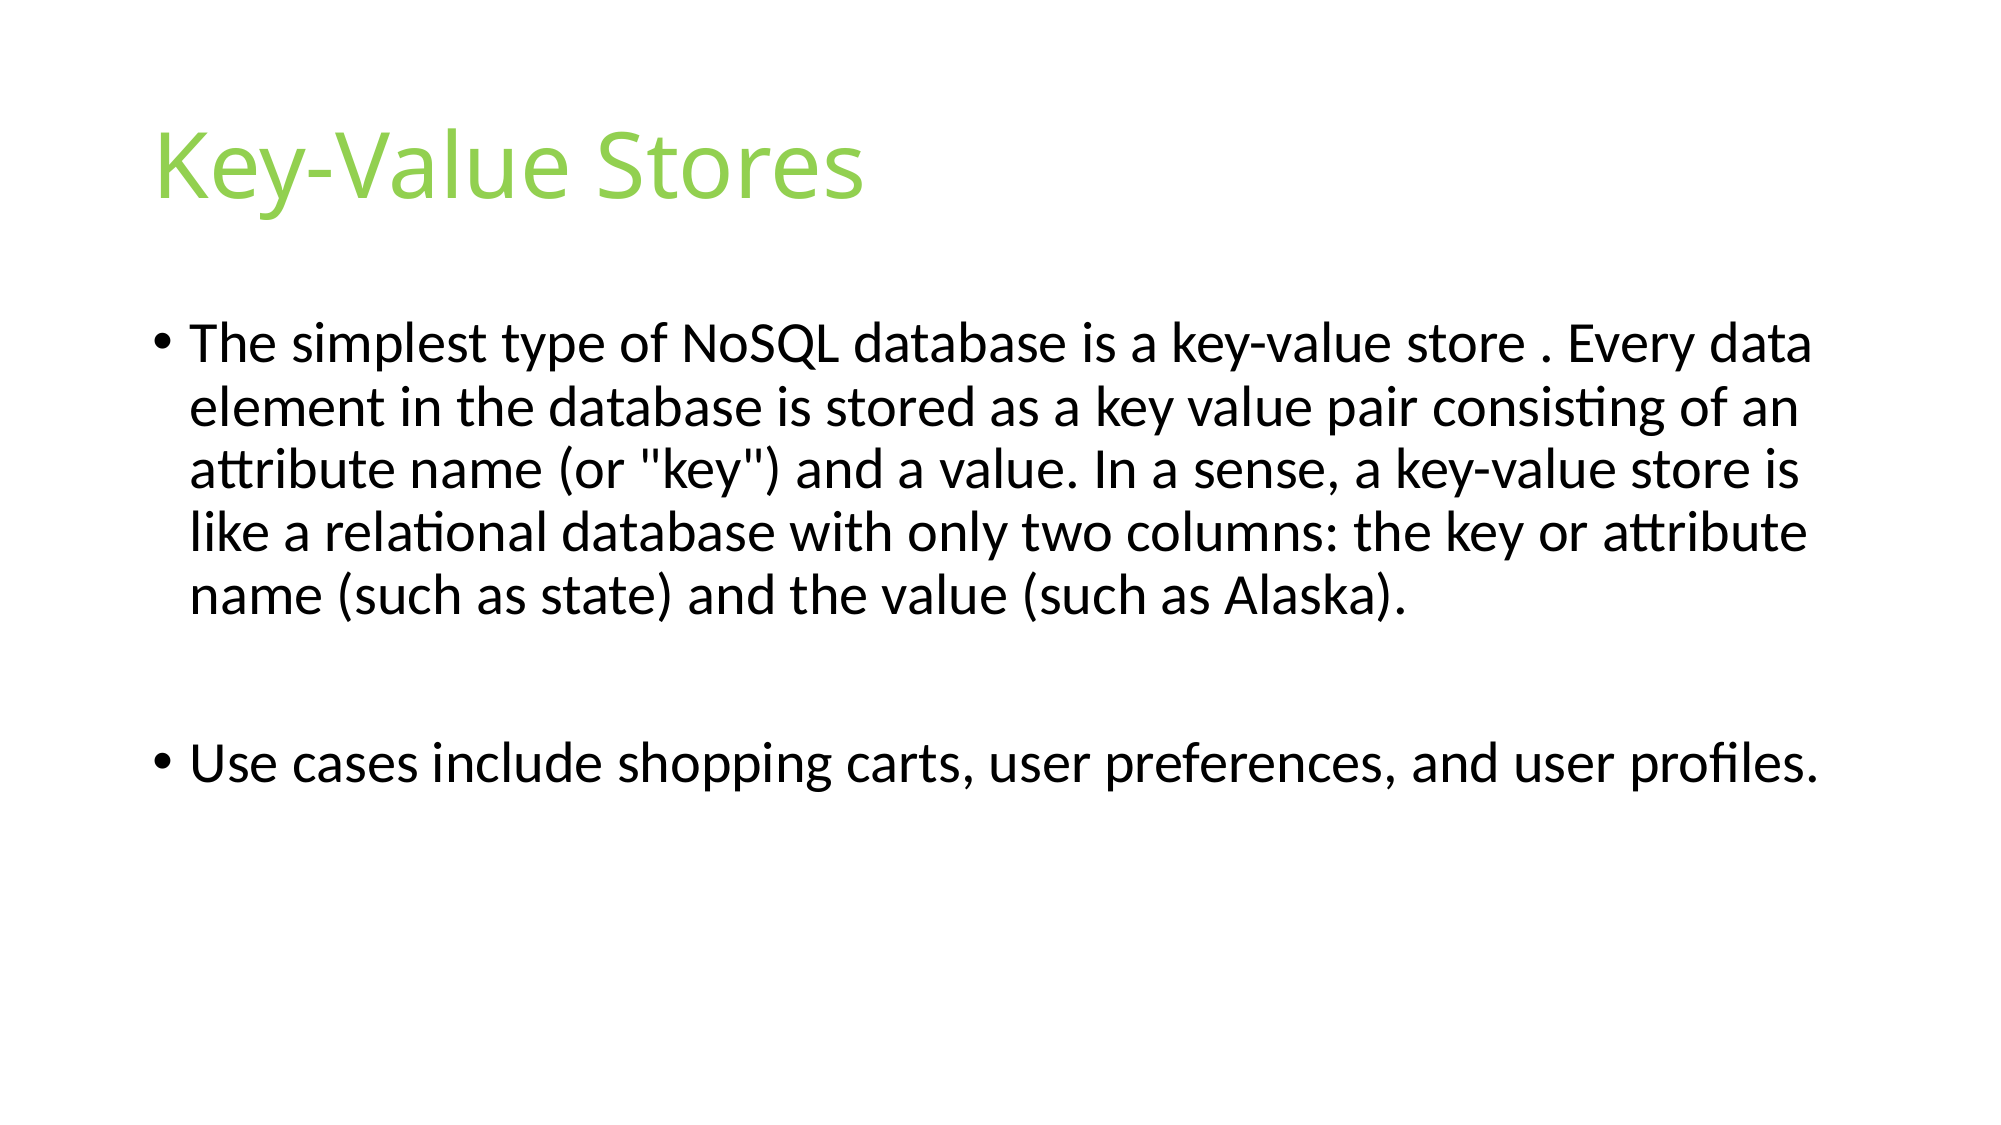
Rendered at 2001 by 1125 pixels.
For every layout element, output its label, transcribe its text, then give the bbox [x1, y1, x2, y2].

list The simplest type of NoSQL database is a key-value store . Every data element in the database is stored as a key value pair consisting of an attribute name (or "key") and a value. In a sense, a key-value store is like a relational database with only two columns: the key or attribute name (such as state) and the value (such as Alaska). Use cases include shopping carts, user preferences, and user profiles. [137, 305, 1863, 963]
title Key-Value Stores [137, 59, 1863, 278]
